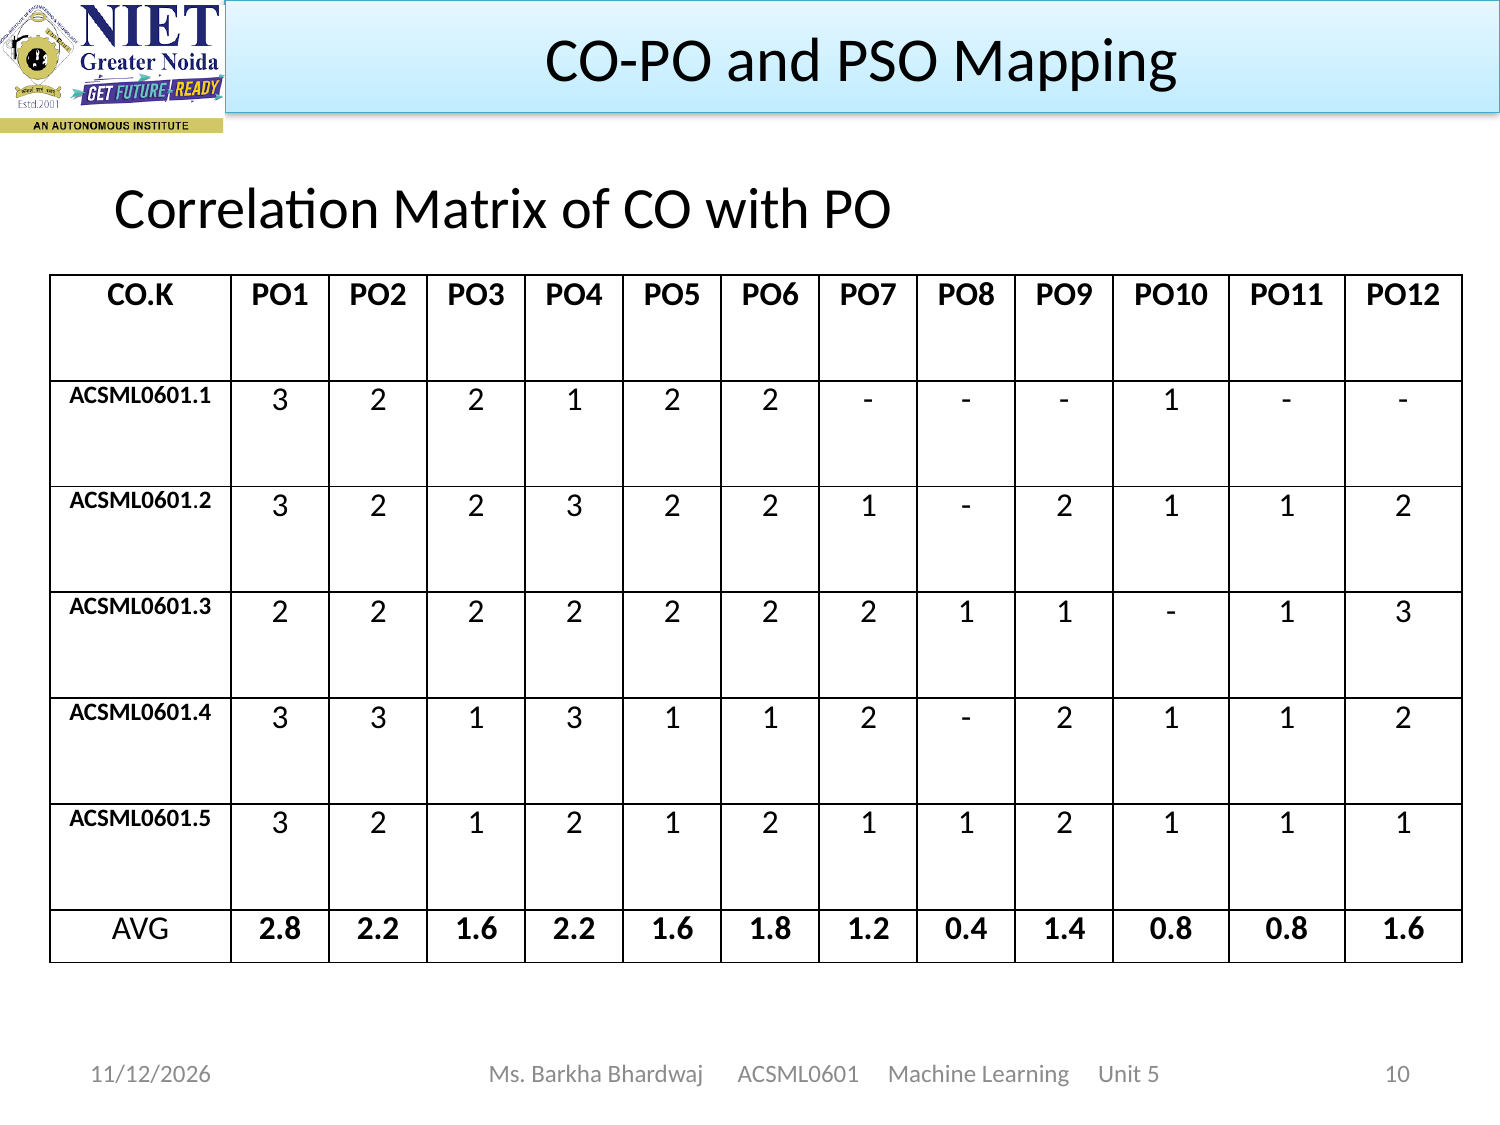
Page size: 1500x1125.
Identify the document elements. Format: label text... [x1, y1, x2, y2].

table_cell 2 [428, 593, 524, 697]
table_cell 2 [624, 382, 720, 486]
table_cell 1 [1016, 593, 1112, 697]
table_cell 2 [526, 593, 622, 697]
table_header PO5 [624, 276, 720, 380]
table_cell 2 [1016, 805, 1112, 909]
table_cell 3 [232, 487, 328, 591]
table_header PO12 [1346, 276, 1461, 380]
table_cell 2.2 [330, 911, 426, 962]
table_header PO8 [918, 276, 1014, 380]
table_header PO11 [1230, 276, 1344, 380]
table_cell 3 [1346, 593, 1461, 697]
table_cell 1.2 [820, 911, 916, 962]
table_cell 2 [232, 593, 328, 697]
table_cell 2 [624, 487, 720, 591]
table_cell - [1346, 382, 1461, 486]
table_cell 2 [722, 593, 818, 697]
footer Ms. Barkha Bhardwaj ACSML0601 Machine Learning Unit 5 [412, 1042, 1074, 1103]
table_cell 3 [232, 382, 328, 486]
table_cell ACSML0601.3 [51, 593, 230, 697]
table_cell 1.6 [624, 911, 720, 962]
table_cell 1 [526, 382, 622, 486]
table_cell 1 [1114, 487, 1228, 591]
table_cell ACSML0601.1 [51, 382, 230, 486]
table_cell 2 [428, 382, 524, 486]
table_cell - [1016, 382, 1112, 486]
table_cell 1 [1114, 699, 1228, 803]
table_header CO.K [51, 276, 230, 380]
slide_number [75, 1042, 412, 1103]
table_cell 1 [1230, 593, 1344, 697]
table_cell 1 [624, 805, 720, 909]
table_cell 1.4 [1016, 911, 1112, 962]
table_cell ACSML0601.4 [51, 699, 230, 803]
table_cell - [918, 382, 1014, 486]
table_cell AVG [51, 911, 230, 962]
table_cell 1 [1230, 805, 1344, 909]
table_cell 2 [1346, 699, 1461, 803]
table_cell 3 [232, 699, 328, 803]
table_cell 1 [428, 805, 524, 909]
table_cell ACSML0601.2 [51, 487, 230, 591]
table_cell 2 [722, 382, 818, 486]
table_cell 2 [820, 699, 916, 803]
table_header PO1 [232, 276, 328, 380]
table_cell 2 [722, 487, 818, 591]
table_cell - [820, 382, 916, 486]
table_cell - [1114, 593, 1228, 697]
table_cell 3 [232, 805, 328, 909]
table_header PO6 [722, 276, 818, 380]
table_cell 3 [330, 699, 426, 803]
table_cell 3 [526, 487, 622, 591]
table_cell 1 [624, 699, 720, 803]
table_cell 1.6 [1346, 911, 1461, 962]
table_cell 2 [330, 382, 426, 486]
table_cell 2 [330, 805, 426, 909]
table_header PO9 [1016, 276, 1112, 380]
table_cell 1 [1230, 487, 1344, 591]
table_cell 1.8 [722, 911, 818, 962]
table_cell 1 [1114, 805, 1228, 909]
table_cell 2 [1016, 487, 1112, 591]
table_cell 2 [624, 593, 720, 697]
table_header PO10 [1114, 276, 1228, 380]
table_cell 2 [1016, 699, 1112, 803]
table_cell 3 [526, 699, 622, 803]
table_cell 0.8 [1230, 911, 1344, 962]
table_cell 1 [1346, 805, 1461, 909]
picture [0, 5, 226, 133]
table_cell 2 [526, 805, 622, 909]
table_header PO2 [330, 276, 426, 380]
table_cell 1 [918, 805, 1014, 909]
table_cell 1 [1114, 382, 1228, 486]
text_box CO-PO and PSO Mapping [224, 0, 1500, 113]
slide_number 10 [1074, 1042, 1425, 1103]
table_cell 2 [330, 487, 426, 591]
table_cell 2 [722, 805, 818, 909]
table_cell 1 [428, 699, 524, 803]
table_cell 2.8 [232, 911, 328, 962]
table_cell 2 [428, 487, 524, 591]
table_cell 1 [820, 487, 916, 591]
text_box Correlation Matrix of CO with PO [99, 162, 1500, 248]
table_cell - [918, 487, 1014, 591]
table_cell - [1230, 382, 1344, 486]
table_cell 1 [1230, 699, 1344, 803]
table_cell ACSML0601.5 [51, 805, 230, 909]
table_cell 0.8 [1114, 911, 1228, 962]
table_header PO4 [526, 276, 622, 380]
table_cell 2 [1346, 487, 1461, 591]
table_header PO7 [820, 276, 916, 380]
table_cell 0.4 [918, 911, 1014, 962]
table_cell 1 [820, 805, 916, 909]
table_cell 1.6 [428, 911, 524, 962]
table_cell 2.2 [526, 911, 622, 962]
table_cell - [918, 699, 1014, 803]
table_cell 1 [722, 699, 818, 803]
table_cell 2 [820, 593, 916, 697]
table_cell 1 [918, 593, 1014, 697]
table_cell 2 [330, 593, 426, 697]
table_header PO3 [428, 276, 524, 380]
